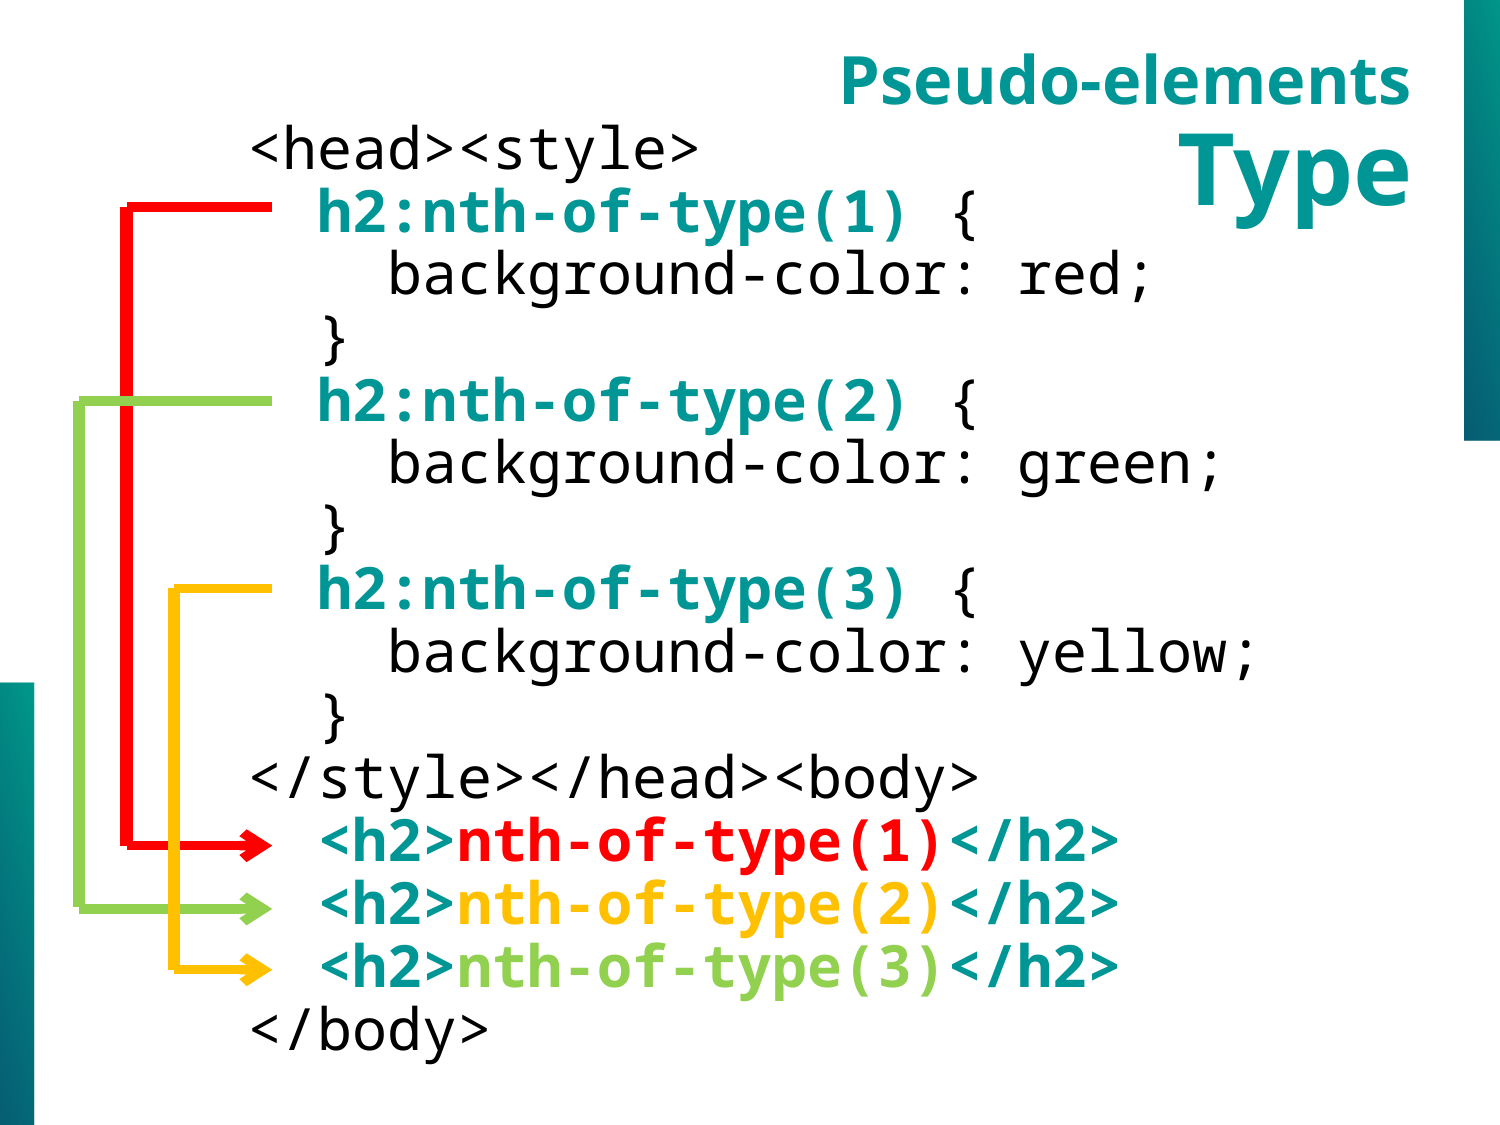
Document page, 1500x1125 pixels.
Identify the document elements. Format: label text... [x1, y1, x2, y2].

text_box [173, 588, 273, 970]
text_box [964, 969, 1473, 1125]
text_box <head><style> h2:nth-of-type(1) { background-color: red; } h2:nth-of-type(2) { background-color: green; } h2:nth-of-type(3) { background-color: yellow; } </style></head><body> <h2>nth-of-type(1)</h2> <h2>nth-of-type(2)</h2> <h2>nth-of-type(3)</h2> </body> [232, 232, 1500, 950]
picture [0, 0, 1500, 1125]
picture [1428, 0, 1500, 232]
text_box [79, 400, 273, 909]
text_box Pseudo-elements Type [654, 0, 1428, 232]
